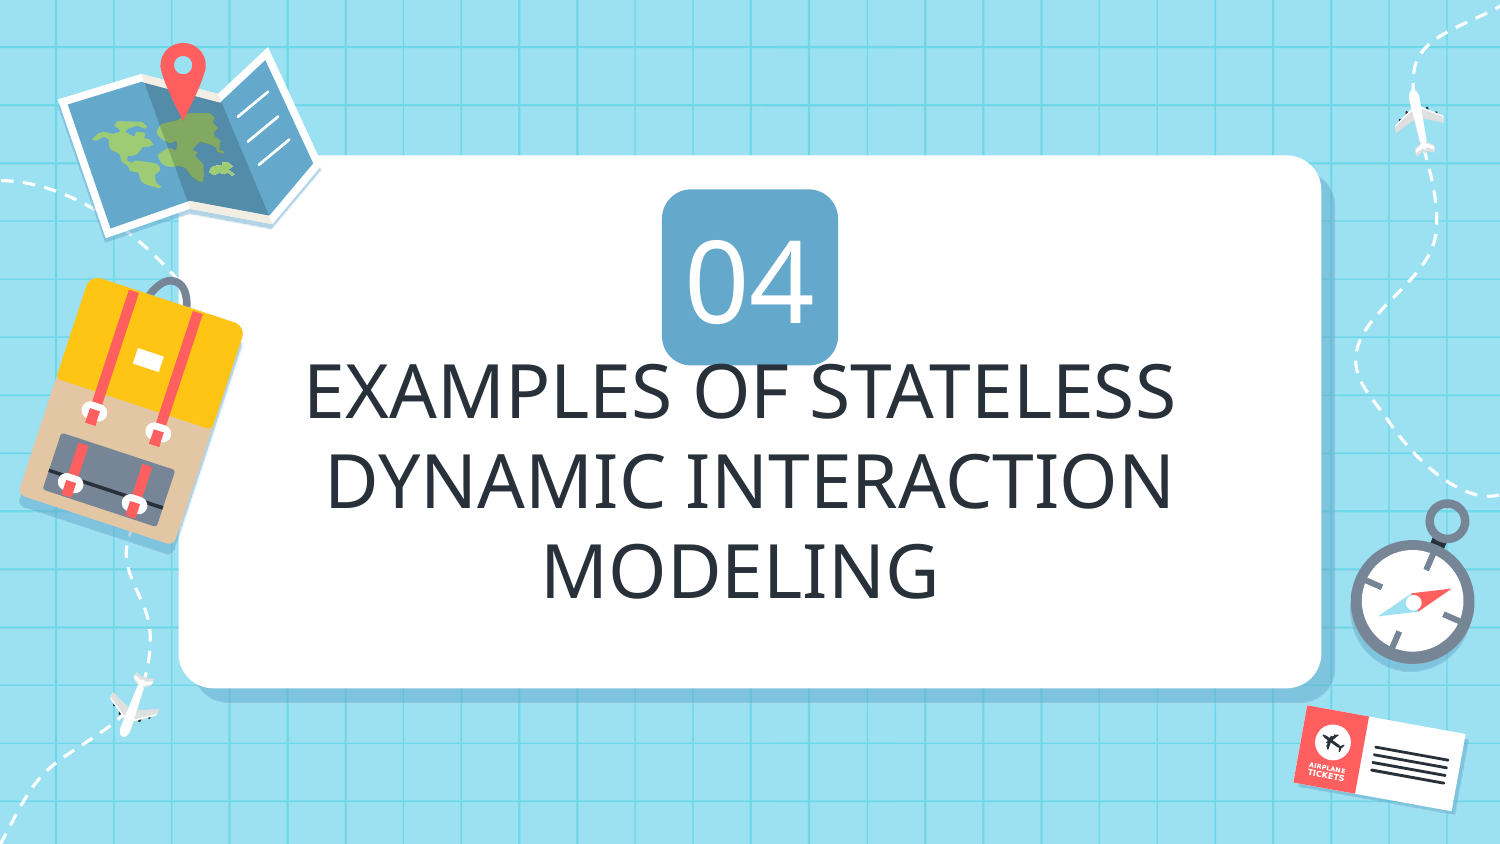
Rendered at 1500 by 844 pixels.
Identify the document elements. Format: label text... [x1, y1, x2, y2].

title EXAMPLES OF STATELESS DYNAMIC INTERACTION MODELING [177, 409, 1323, 548]
title 04 [661, 189, 839, 366]
